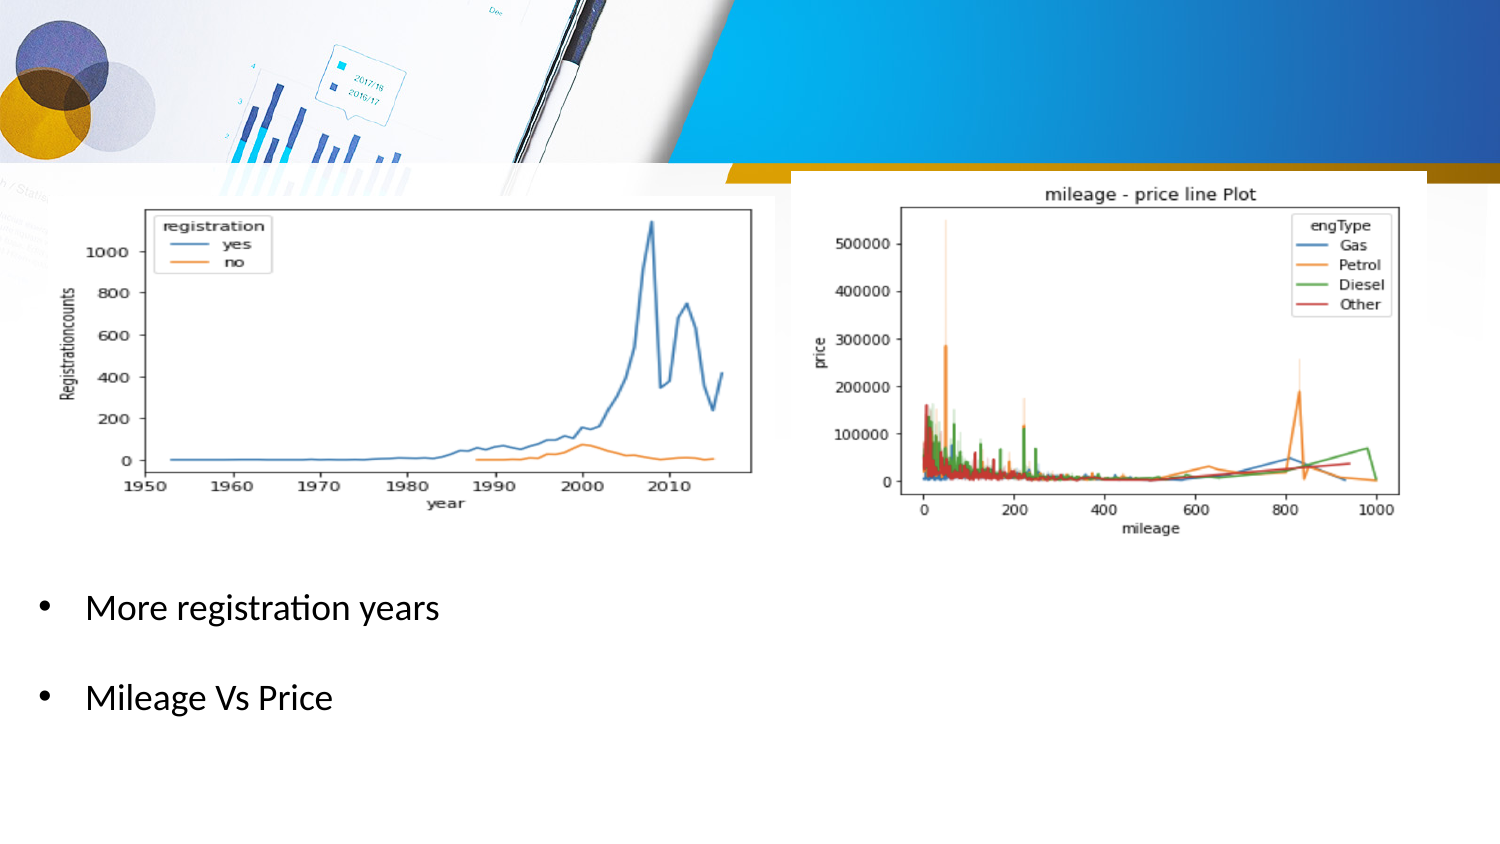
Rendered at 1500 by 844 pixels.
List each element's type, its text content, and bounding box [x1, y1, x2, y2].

text_box More registration years Mileage Vs Price [23, 575, 1124, 771]
picture [0, 0, 1500, 844]
